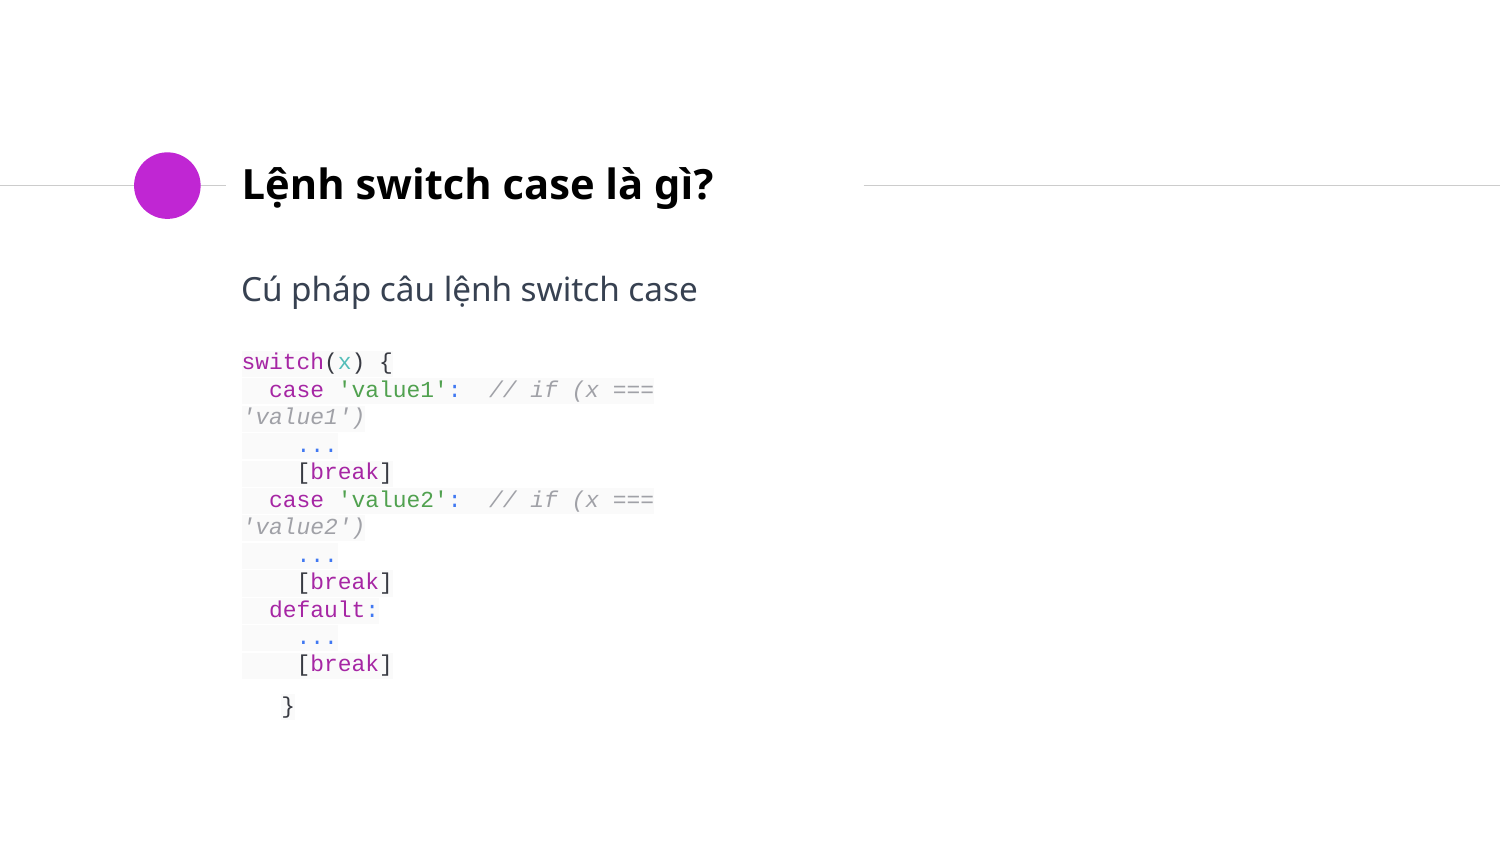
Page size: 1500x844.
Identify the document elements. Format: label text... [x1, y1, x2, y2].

list Cú pháp câu lệnh switch case [150, 253, 1239, 338]
text_box switch(x) { case 'value1': // if (x === 'value1') ... [break] case 'value2': // if (x === 'value2') ... [break] default: ... [break] } [226, 331, 719, 733]
title Lệnh switch case là gì? [226, 146, 866, 219]
